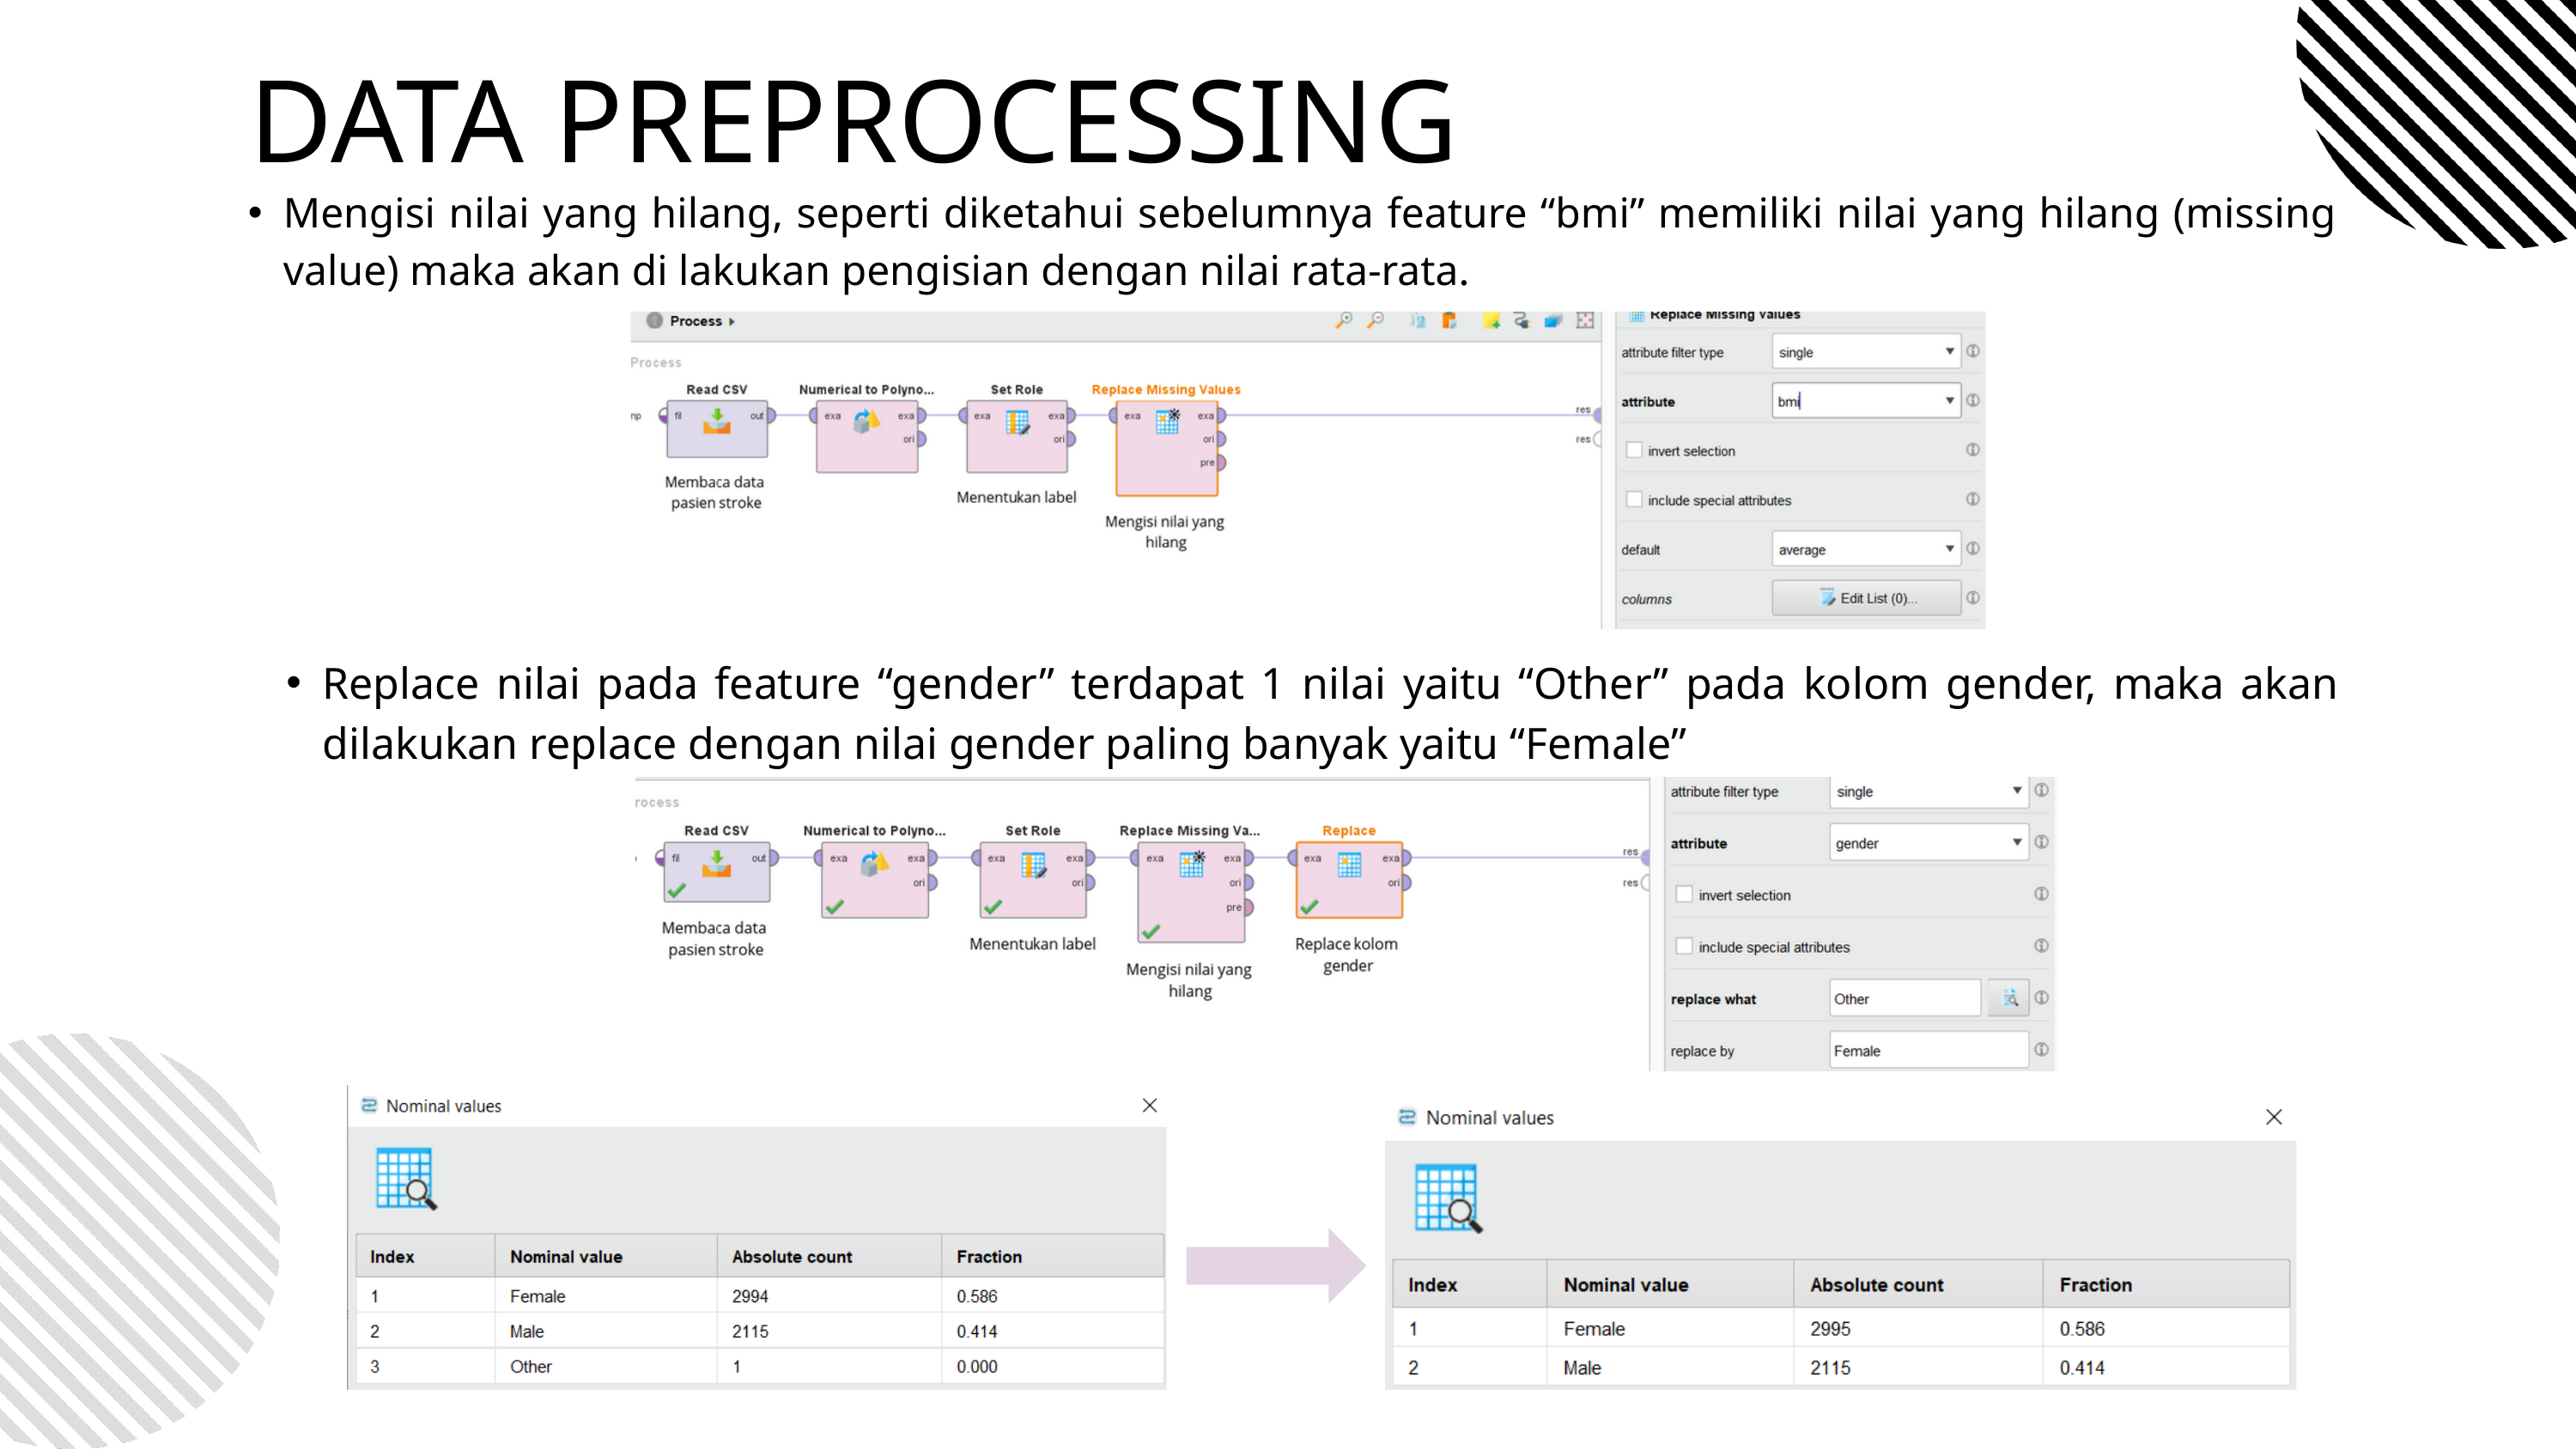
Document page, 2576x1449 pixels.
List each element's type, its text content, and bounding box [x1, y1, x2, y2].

text_box [0, 1034, 280, 1449]
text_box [1186, 1228, 1367, 1304]
text_box [635, 777, 2059, 1071]
text_box [347, 1085, 1167, 1390]
text_box Mengisi nilai yang hilang, seperti diketahui sebelumnya feature “bmi” memiliki nilai yang hilang (missing value) maka akan di lakukan pengisian dengan nilai rata-rata. [213, 179, 2340, 294]
text_box [1385, 1094, 2297, 1390]
text_box DATA PREPROCESSING [249, 25, 2084, 179]
text_box Replace nilai pada feature “gender” terdapat 1 nilai yaitu “Other” pada kolom gender, maka akan dilakukan replace dengan nilai gender paling banyak yaitu “Female” [249, 647, 2340, 768]
text_box [630, 312, 1987, 629]
text_box [2296, 0, 2576, 249]
